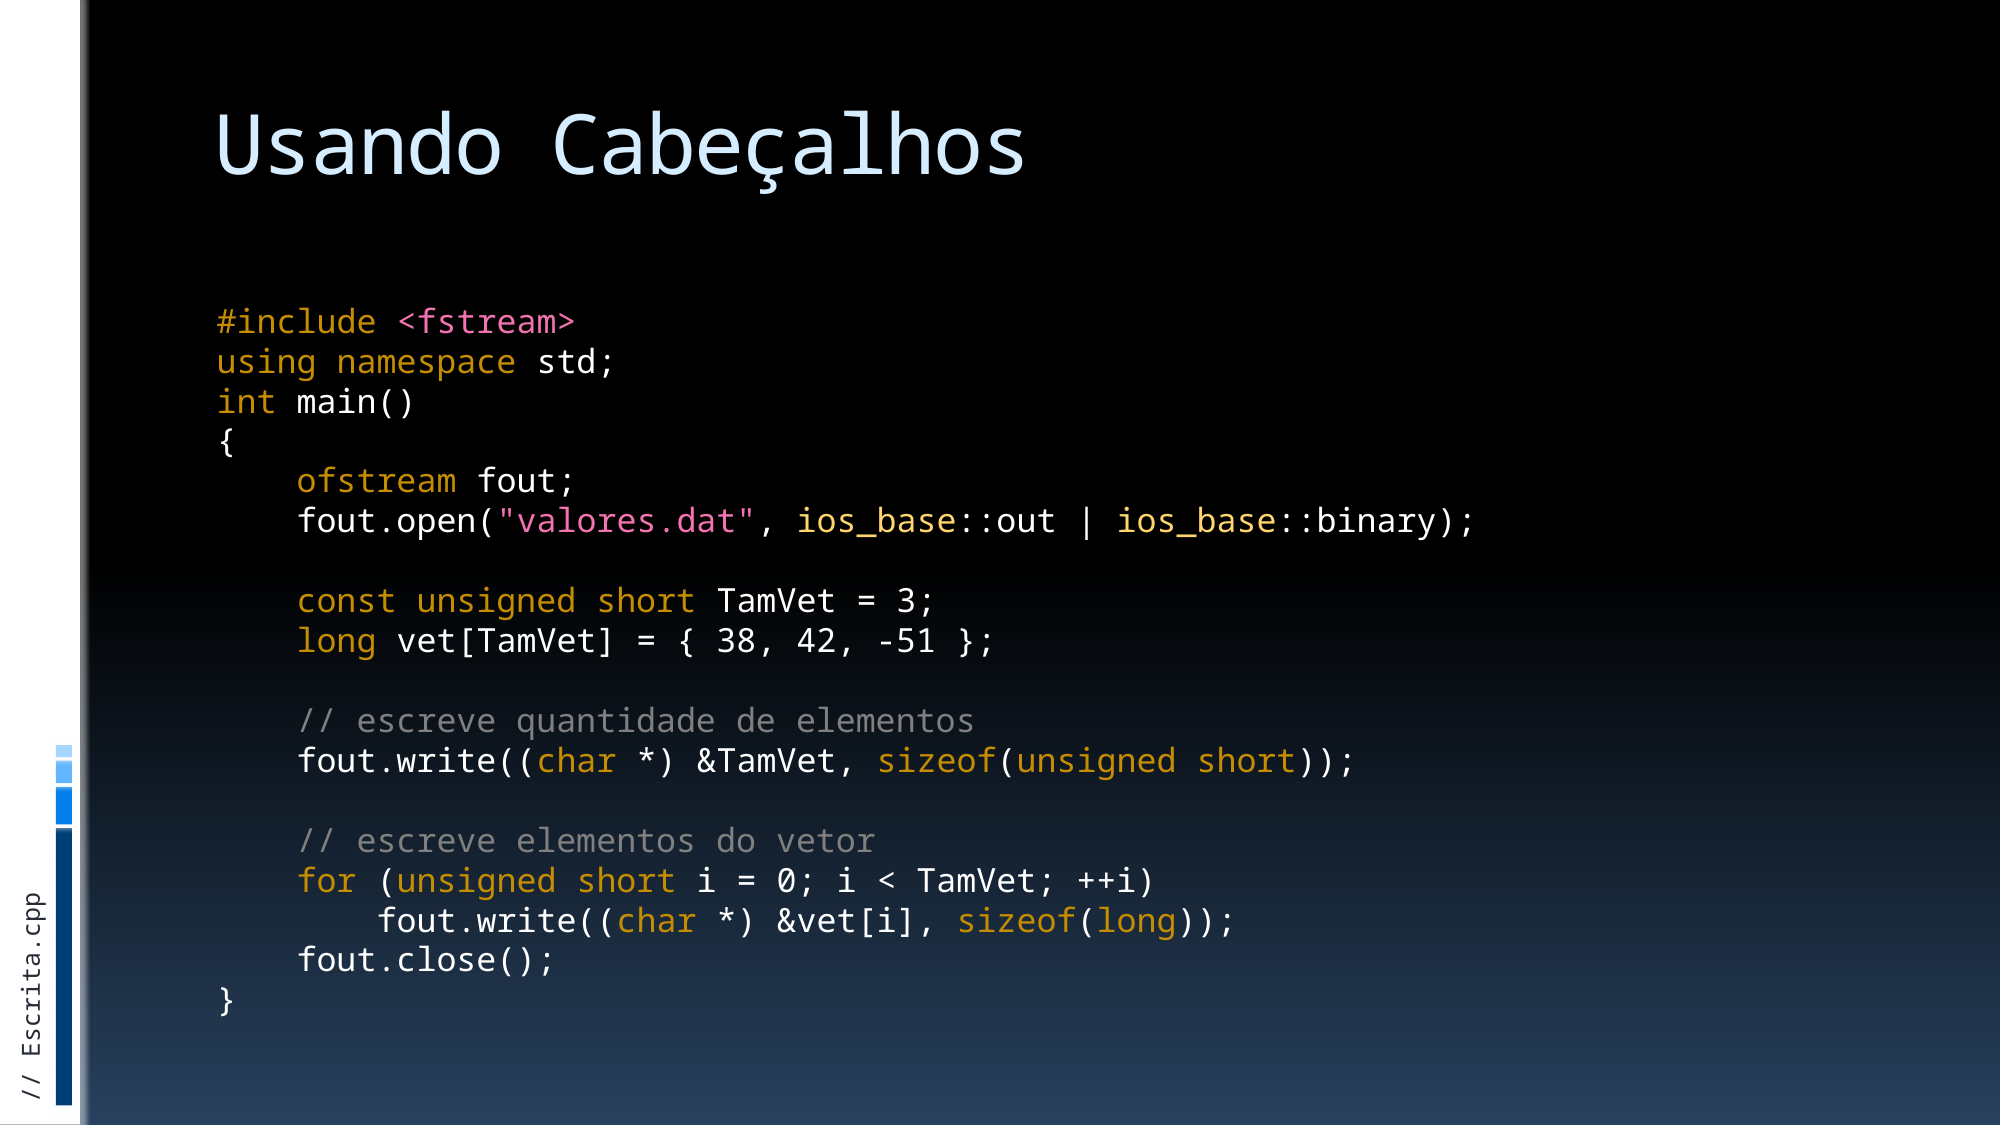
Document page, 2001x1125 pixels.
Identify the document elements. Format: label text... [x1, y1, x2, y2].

text_box // Escrita.cpp [7, 822, 53, 1118]
title Usando Cabeçalhos [200, 83, 1900, 234]
text_box #include <fstream> using namespace std; int main() { ofstream fout; fout.open("valores.dat", ios_base::out | ios_base::binary); const unsigned short TamVet = 3; long vet[TamVet] = { 38, 42, -51 }; // escreve quantidade de elementos fout.write((char *) &TamVet, sizeof(unsigned short)); // escreve elementos do vetor for (unsigned short i = 0; i < TamVet; ++i) fout.write((char *) &vet[i], sizeof(long)); fout.close(); } [201, 292, 1667, 1066]
